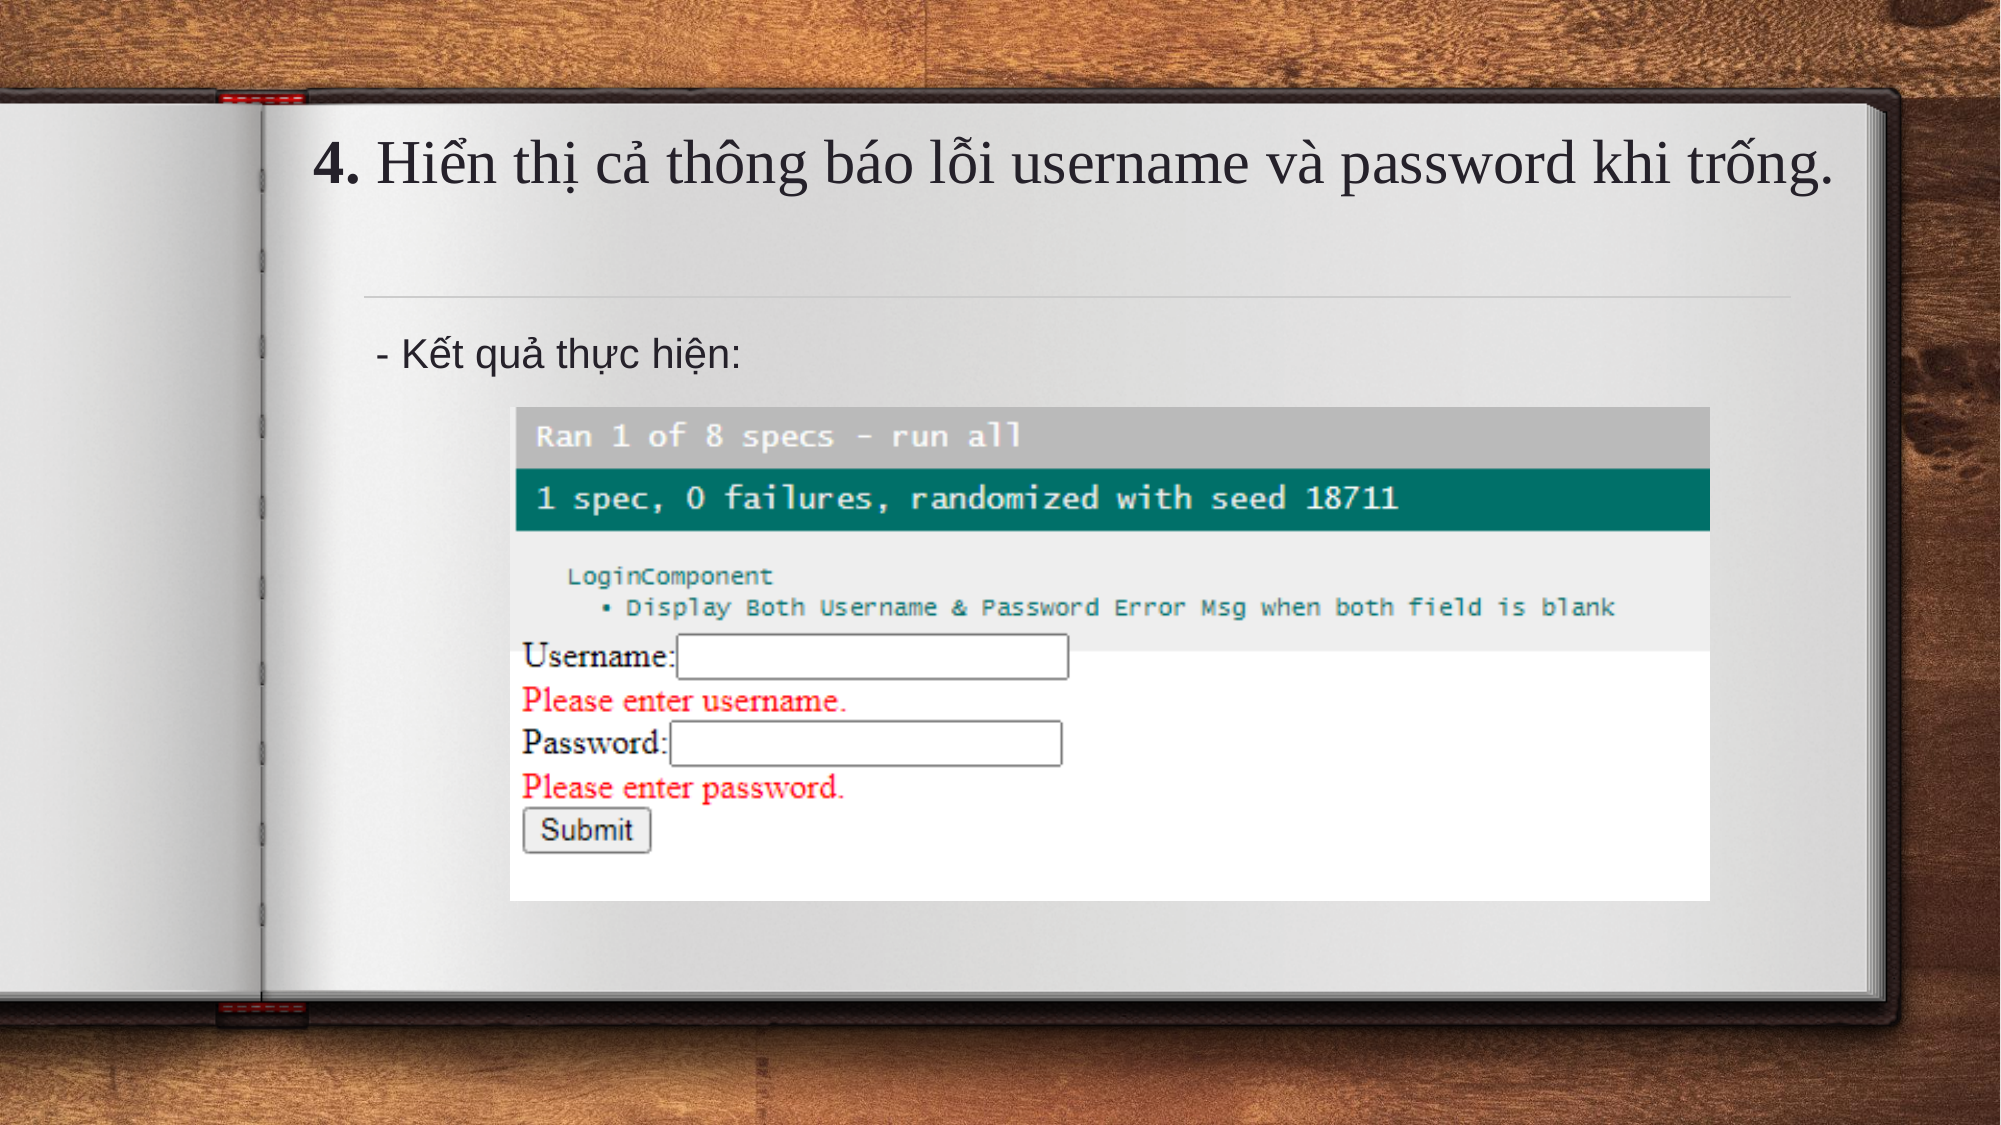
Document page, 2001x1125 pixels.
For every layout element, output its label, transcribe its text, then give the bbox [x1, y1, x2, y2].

picture [0, 0, 2001, 1125]
list 4. Hiển thị cả thông báo lỗi username và password khi trống. [292, 106, 1888, 286]
text_box - Kết quả thực hiện: [360, 319, 758, 430]
